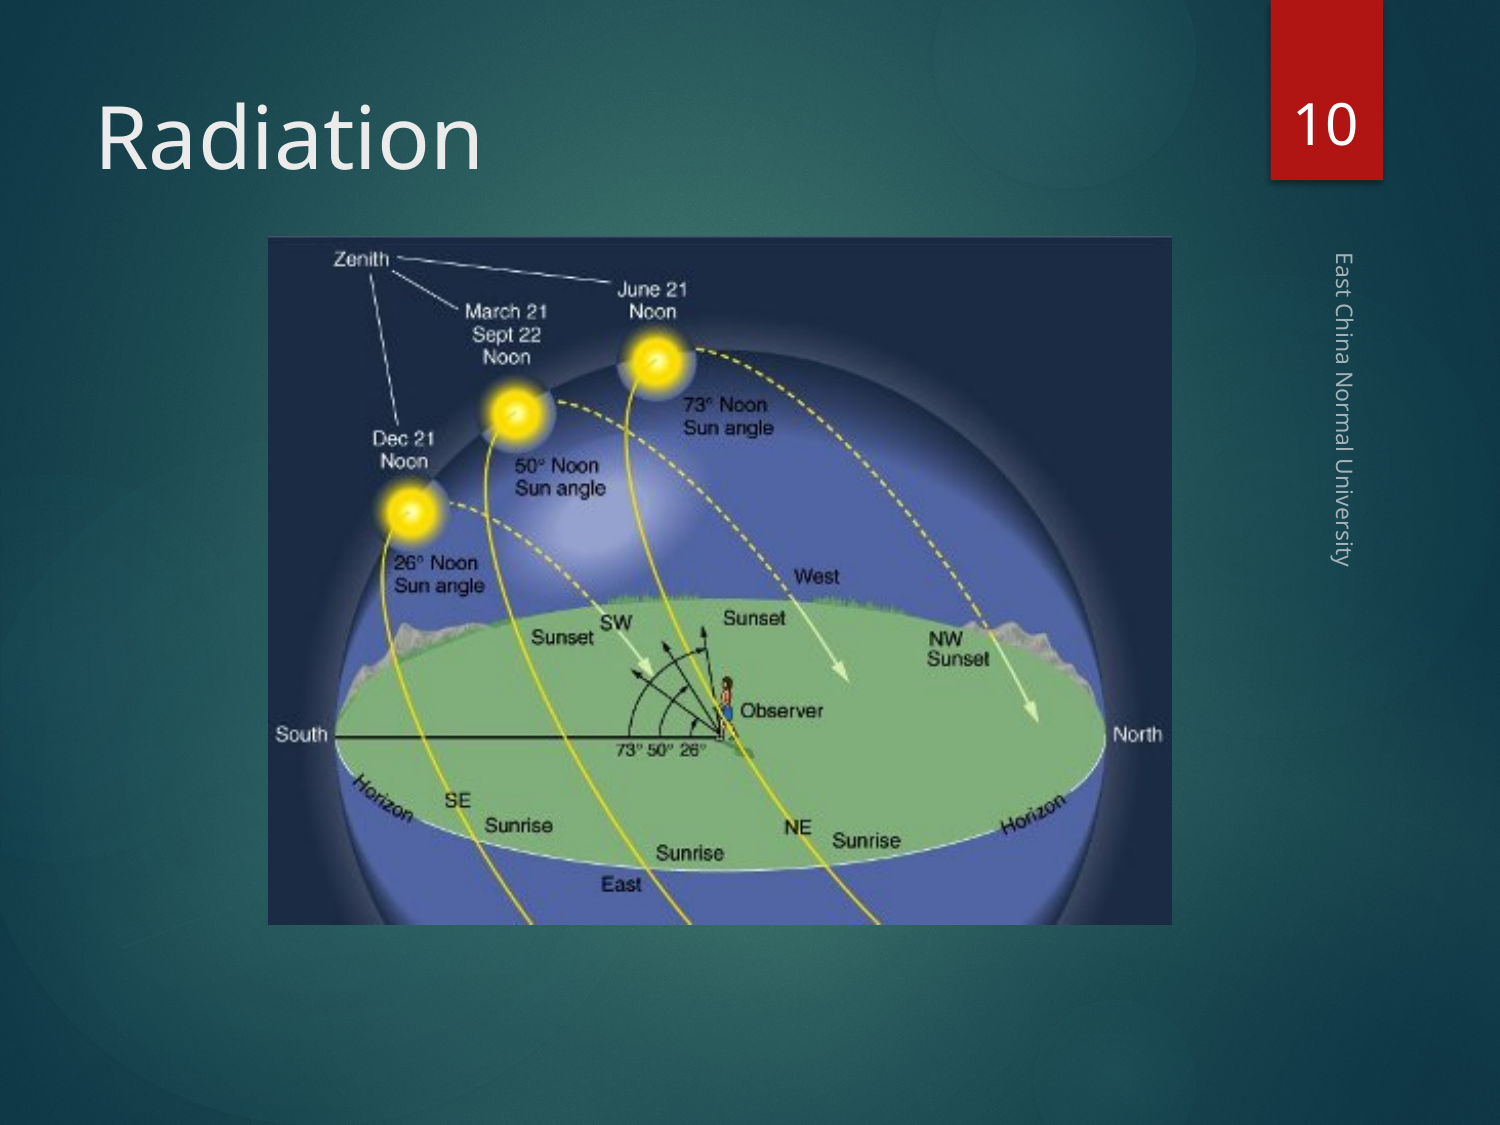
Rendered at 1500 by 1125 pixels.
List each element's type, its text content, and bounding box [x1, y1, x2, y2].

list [268, 236, 1172, 926]
slide_number 10 [1273, 48, 1378, 175]
footer East China Normal University [1320, 237, 1358, 871]
title Radiation [79, 74, 1237, 304]
